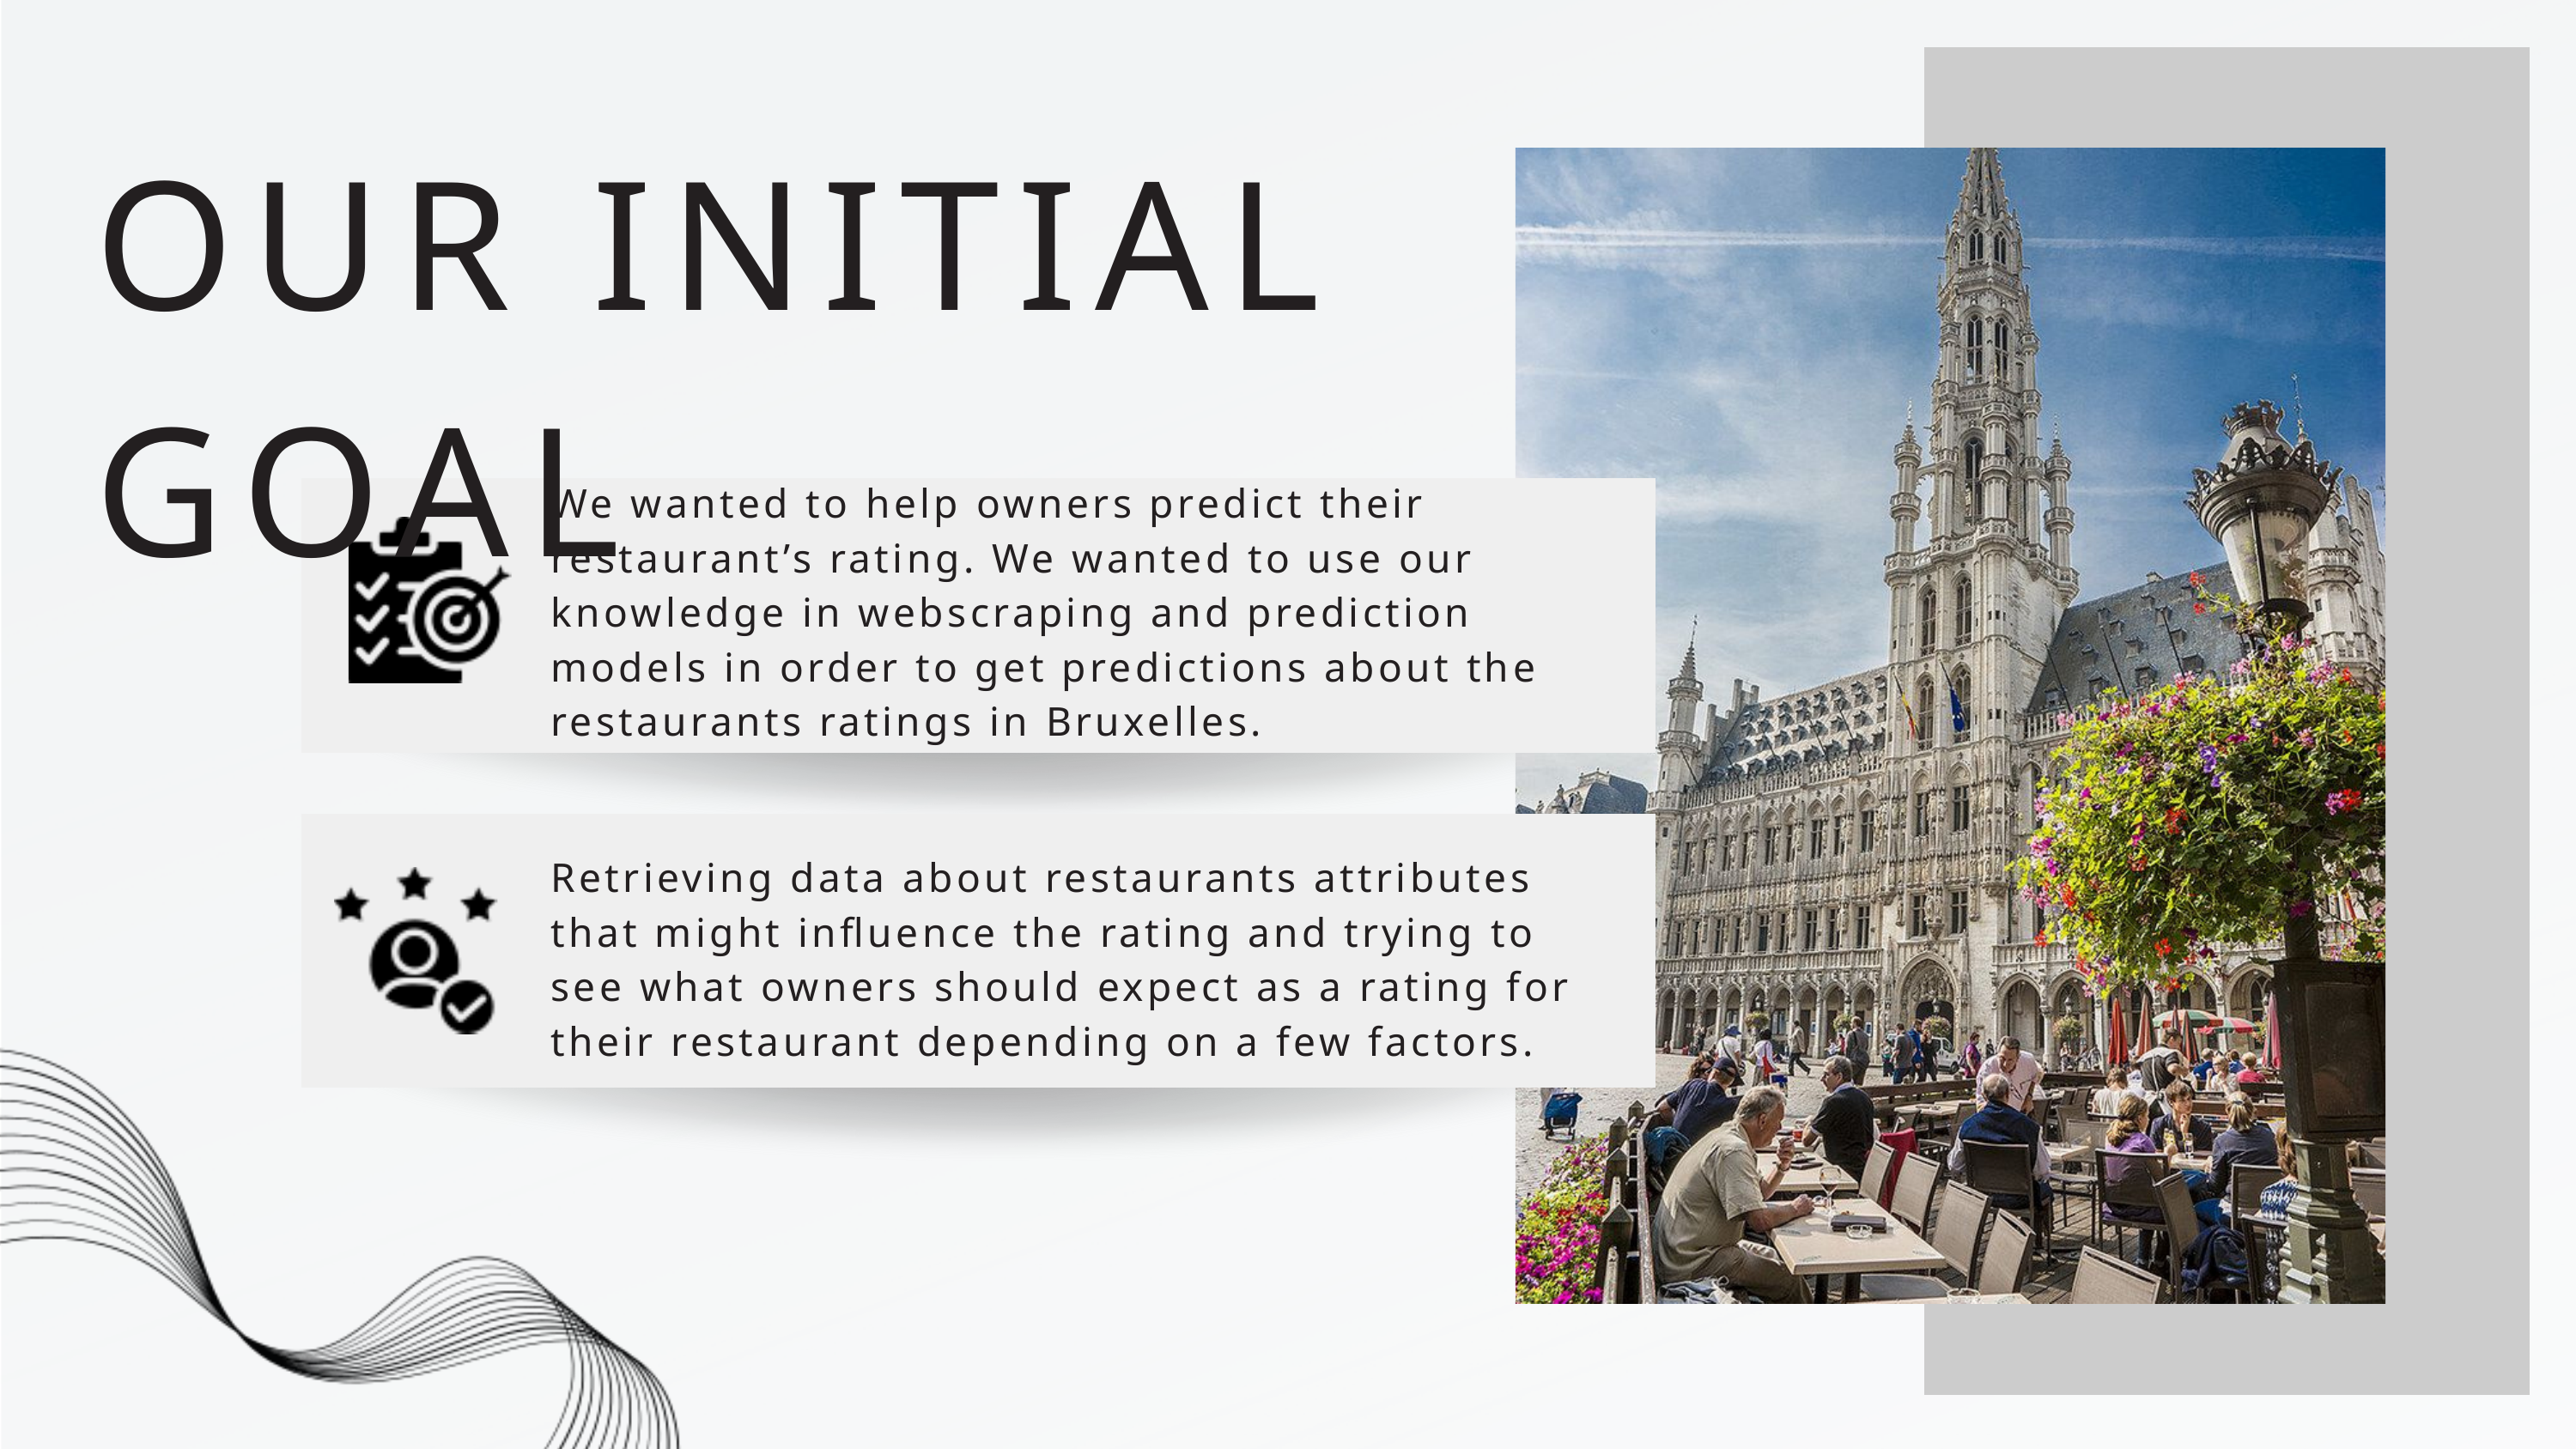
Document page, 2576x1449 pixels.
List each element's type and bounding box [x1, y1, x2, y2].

text_box [1924, 47, 2530, 1396]
picture [0, 0, 2576, 1449]
text_box [301, 477, 1656, 753]
text_box [301, 813, 1656, 1088]
